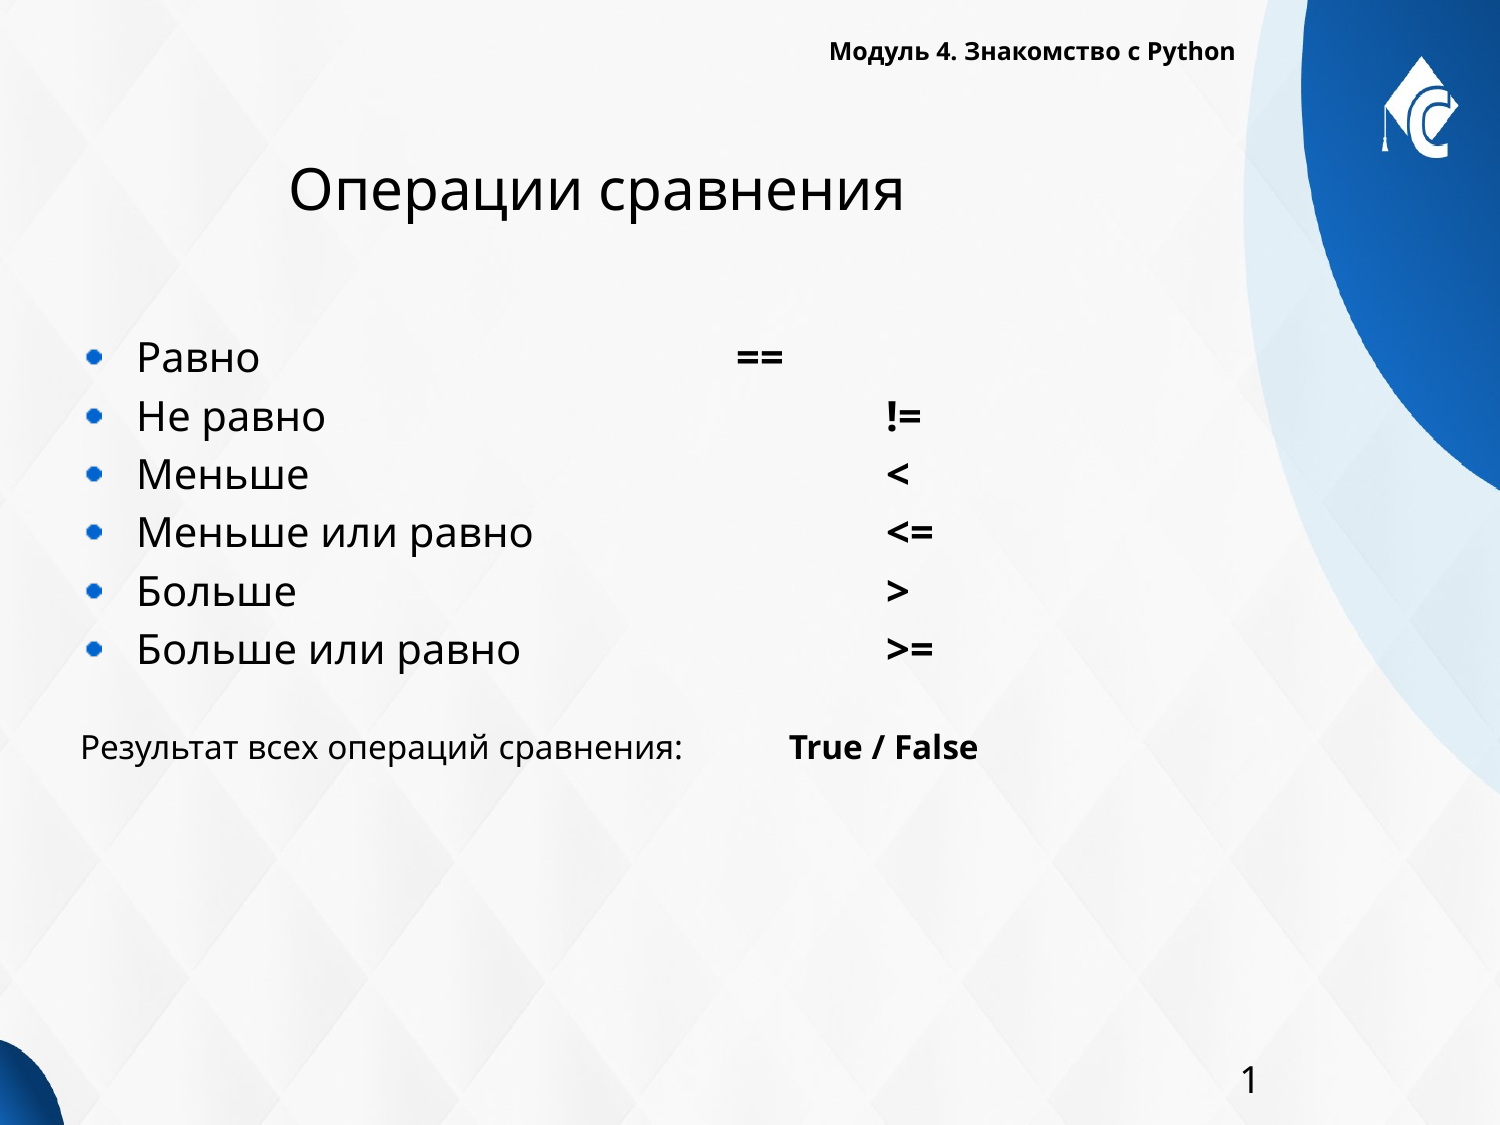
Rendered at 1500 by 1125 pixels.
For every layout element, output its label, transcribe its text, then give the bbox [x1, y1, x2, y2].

list Равно == Не равно != Меньше < Меньше или равно <= Больше > Больше или равно >= Результат всех операций сравнения: True / False [64, 323, 1289, 914]
text_box Модуль 4. Знакомство с Python [814, 27, 1252, 73]
picture [0, 0, 1500, 1125]
slide_number 1 [925, 1048, 1276, 1125]
title Операции сравнения [11, 118, 1183, 257]
